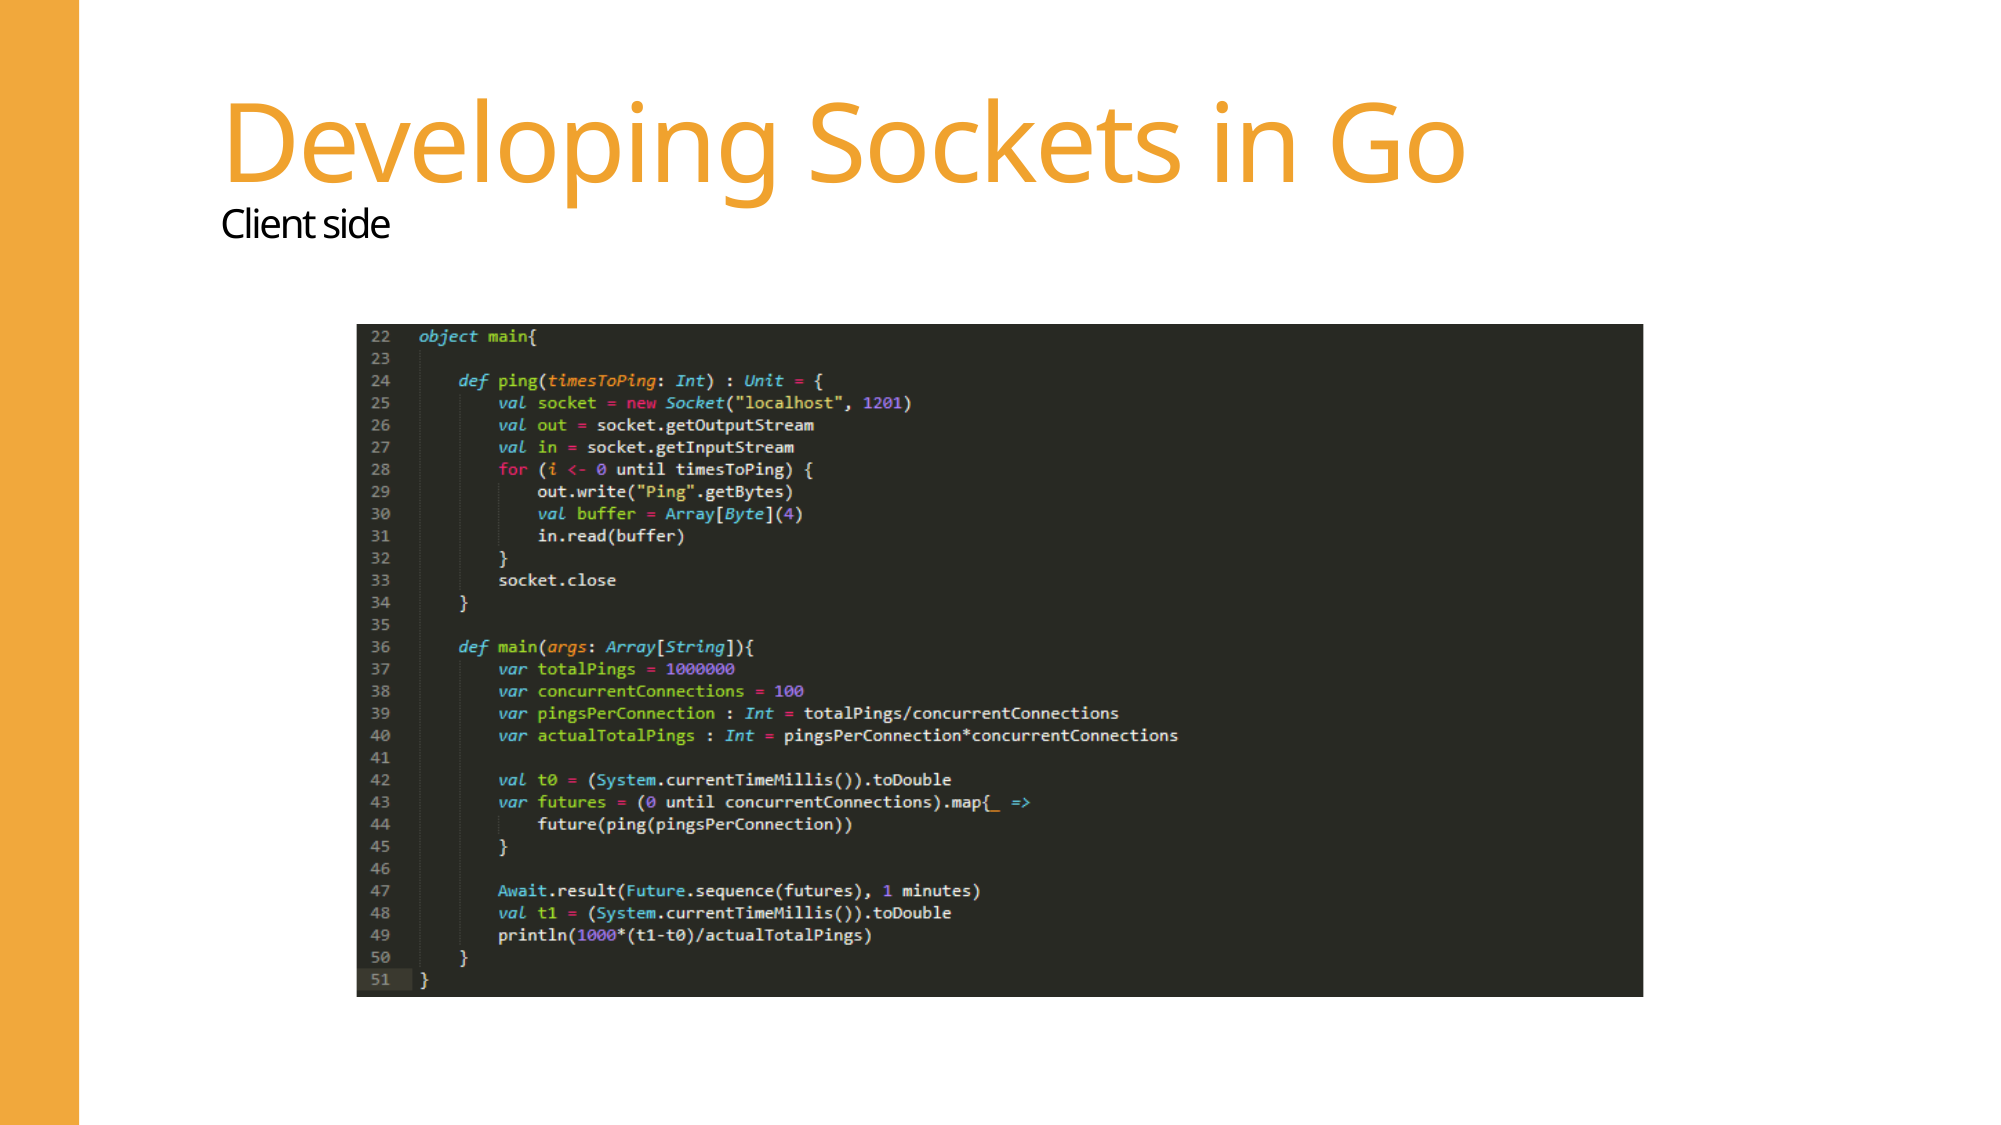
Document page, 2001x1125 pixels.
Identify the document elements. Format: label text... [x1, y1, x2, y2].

text_box Developing Sockets in Go Client side [205, 83, 1540, 254]
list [356, 323, 1644, 998]
text_box [0, 0, 80, 1125]
